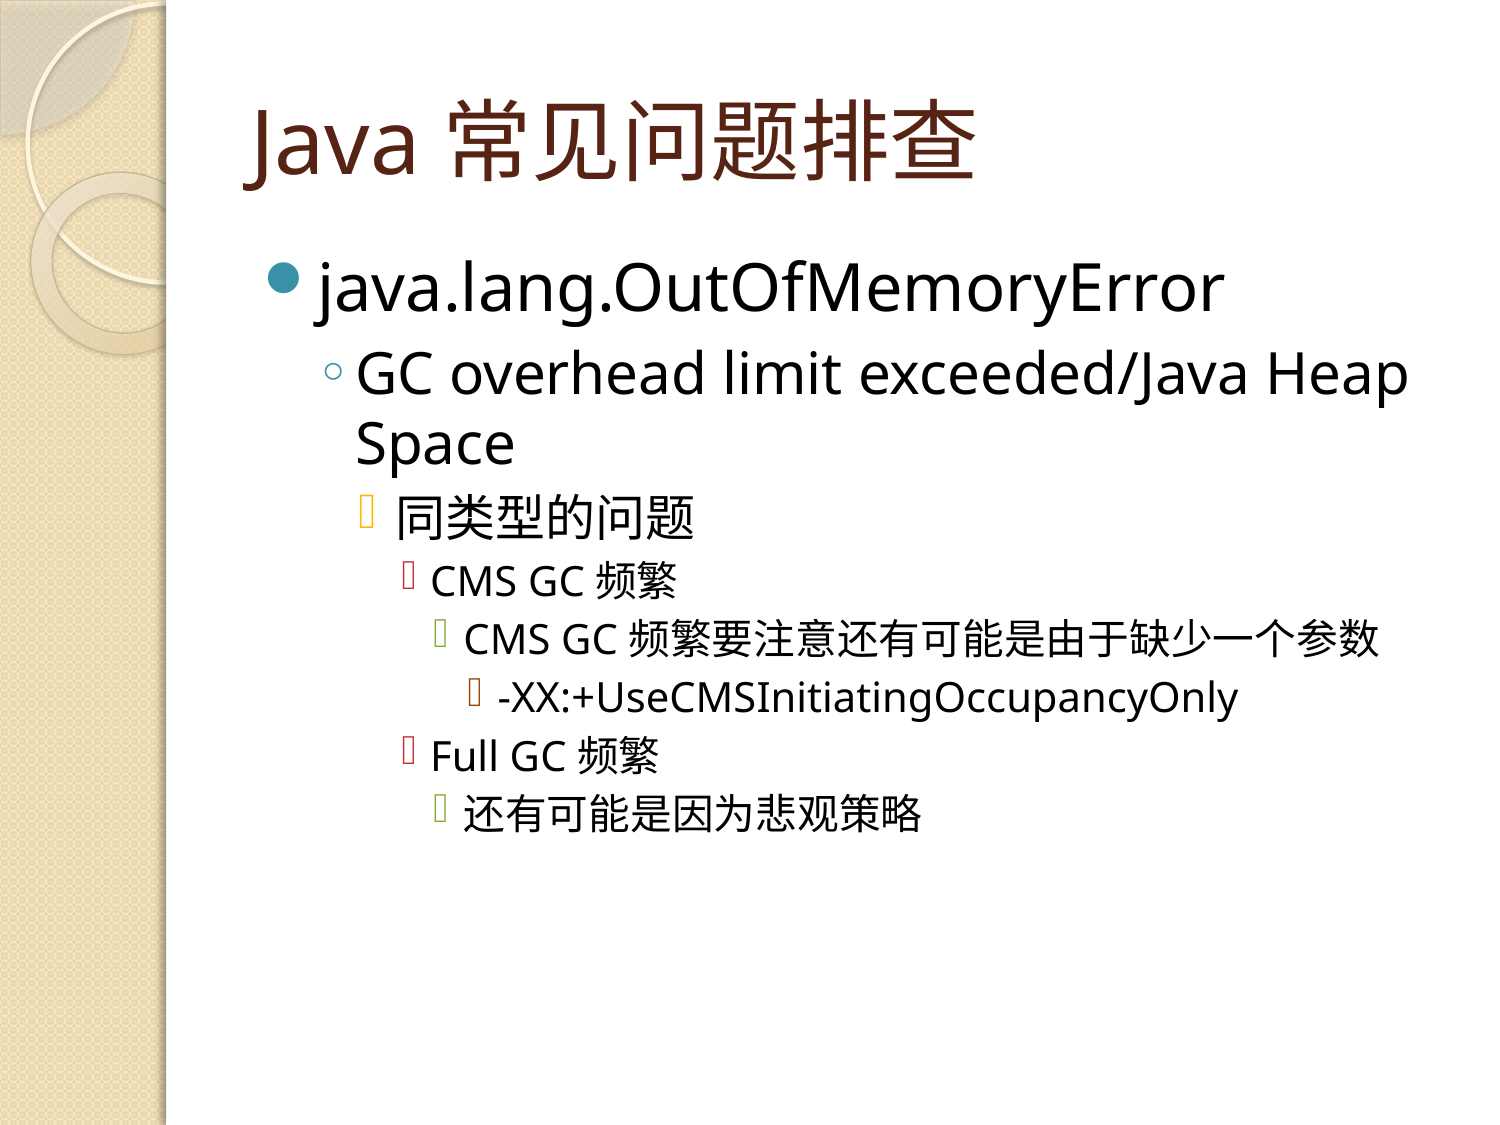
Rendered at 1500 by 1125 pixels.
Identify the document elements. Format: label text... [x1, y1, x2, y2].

title Java常见问题排查 [235, 45, 1466, 233]
list java.lang.OutOfMemoryError GC overhead limit exceeded/Java Heap Space 同类型的问题 CMS GC频繁 CMS GC频繁要注意还有可能是由于缺少一个参数 -XX:+UseCMSInitiatingOccupancyOnly Full GC频繁 还有可能是因为悲观策略 [235, 237, 1466, 1025]
